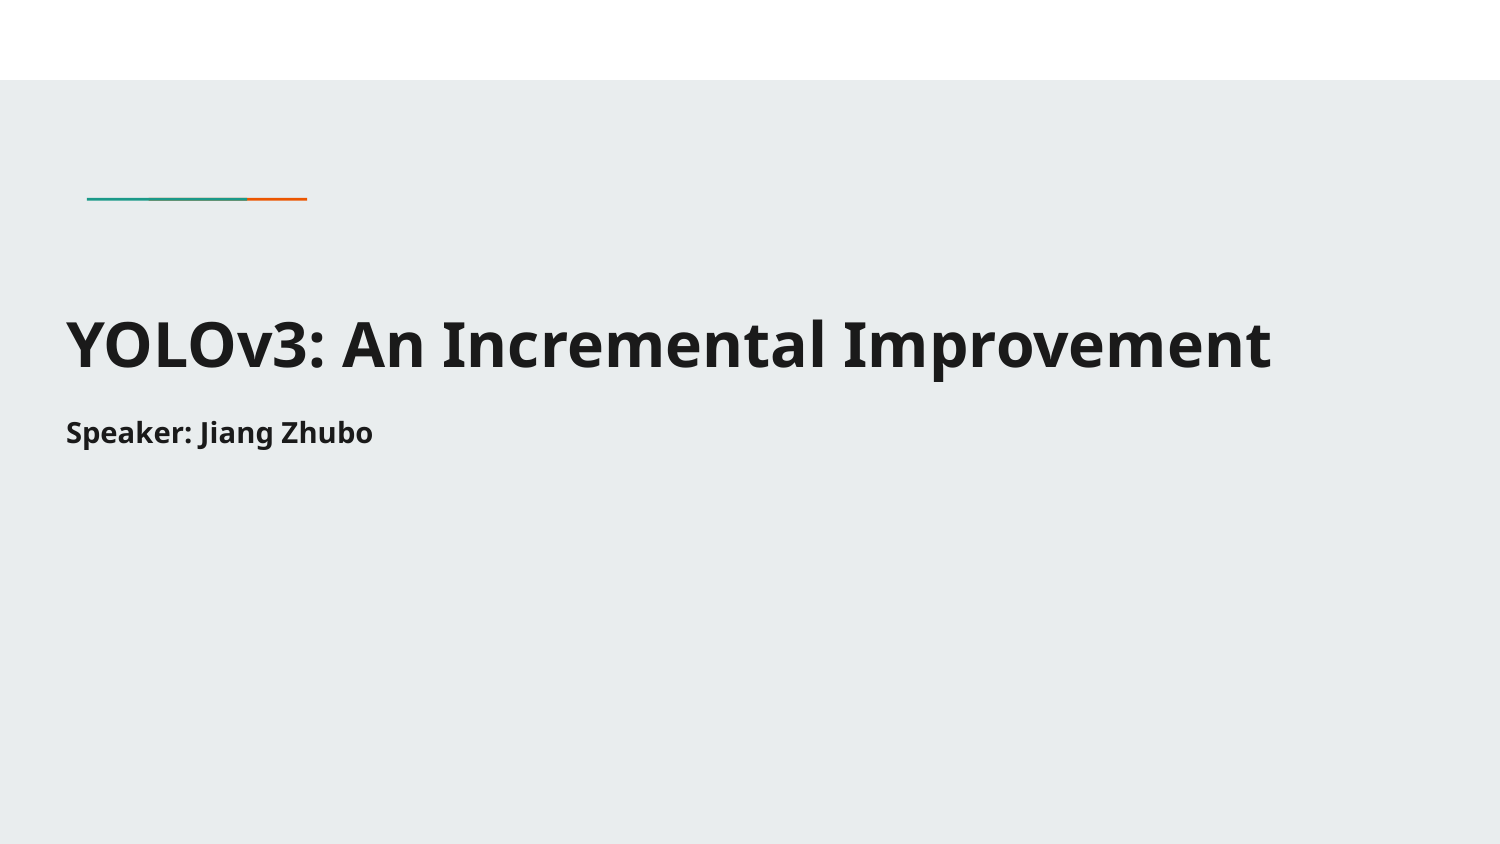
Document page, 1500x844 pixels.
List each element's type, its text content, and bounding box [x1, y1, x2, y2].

title YOLOv3: An Incremental Improvement Speaker: Jiang Zhubo [51, 289, 1449, 627]
